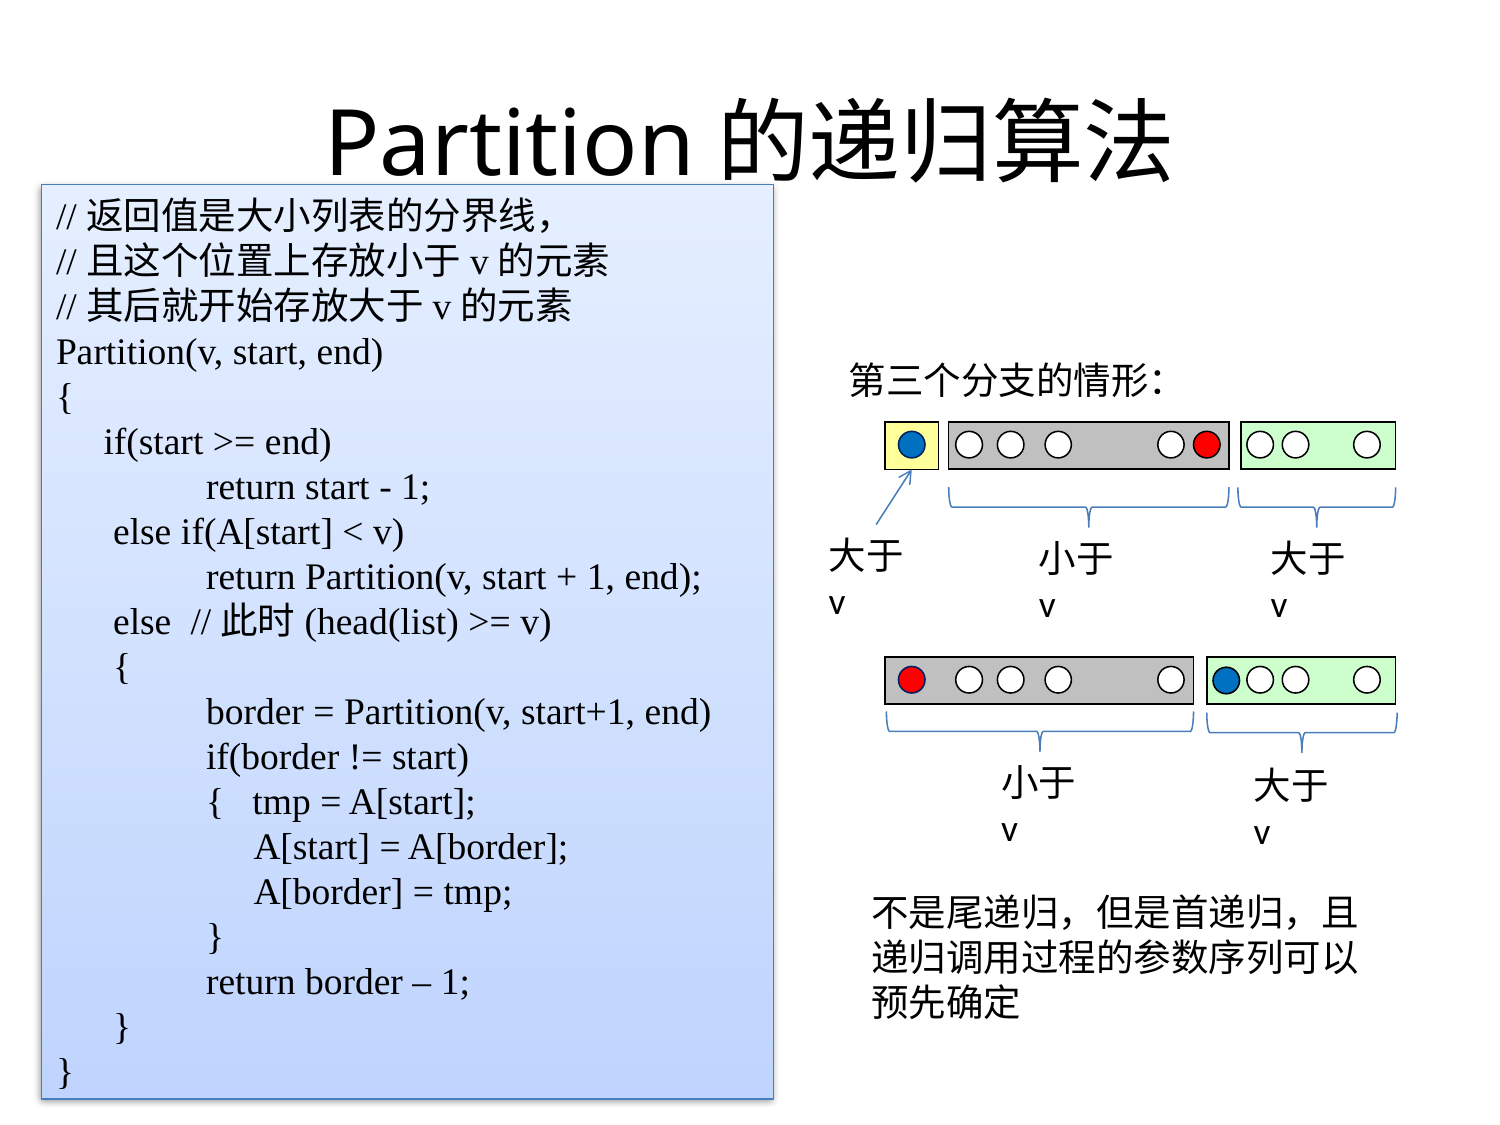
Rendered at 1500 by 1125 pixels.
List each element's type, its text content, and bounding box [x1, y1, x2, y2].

text_box [1237, 487, 1397, 527]
text_box [1045, 431, 1072, 458]
text_box [955, 431, 983, 458]
text_box 第三个分支的情形： [834, 349, 1249, 410]
text_box [1212, 667, 1240, 694]
text_box [1353, 431, 1381, 458]
text_box 小于v [1024, 527, 1149, 632]
text_box [1240, 421, 1396, 470]
text_box [1246, 431, 1274, 458]
text_box [955, 666, 983, 694]
text_box [885, 422, 939, 470]
text_box [1206, 712, 1398, 754]
text_box [997, 666, 1024, 694]
text_box 小于v [986, 751, 1111, 857]
text_box 大于v [813, 524, 939, 630]
text_box [1246, 666, 1274, 694]
text_box [1353, 666, 1381, 694]
text_box [948, 421, 1229, 470]
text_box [875, 469, 912, 525]
text_box 大于v [1255, 527, 1381, 632]
text_box [1157, 431, 1185, 458]
text_box [997, 431, 1024, 458]
text_box [898, 431, 926, 458]
text_box //返回值是大小列表的分界线， //且这个位置上存放小于v的元素 //其后就开始存放大于v的元素 Partition(v, start, end) { if(start >= end) return start - 1; else if(A[start] < v) return Partition(v, start + 1, end); else //此时(head(list) >= v) { border = Partition(v, start+1, end) if(border != start) { tmp = A[start]; A[start] = A[border]; A[border] = tmp; } return border – 1; } } [41, 184, 774, 1100]
text_box [1193, 431, 1221, 458]
text_box [1282, 431, 1309, 458]
text_box [885, 656, 1194, 705]
text_box [1157, 666, 1185, 694]
text_box [1206, 656, 1396, 705]
text_box [1045, 666, 1072, 694]
text_box 不是尾递归，但是首递归，且递归调用过程的参数序列可以预先确定 [856, 881, 1398, 1032]
text_box [898, 666, 926, 694]
title Partition的递归算法 [75, 45, 1425, 233]
text_box [885, 711, 1195, 751]
text_box [1282, 666, 1309, 694]
text_box [947, 487, 1230, 527]
text_box 大于v [1238, 754, 1364, 860]
